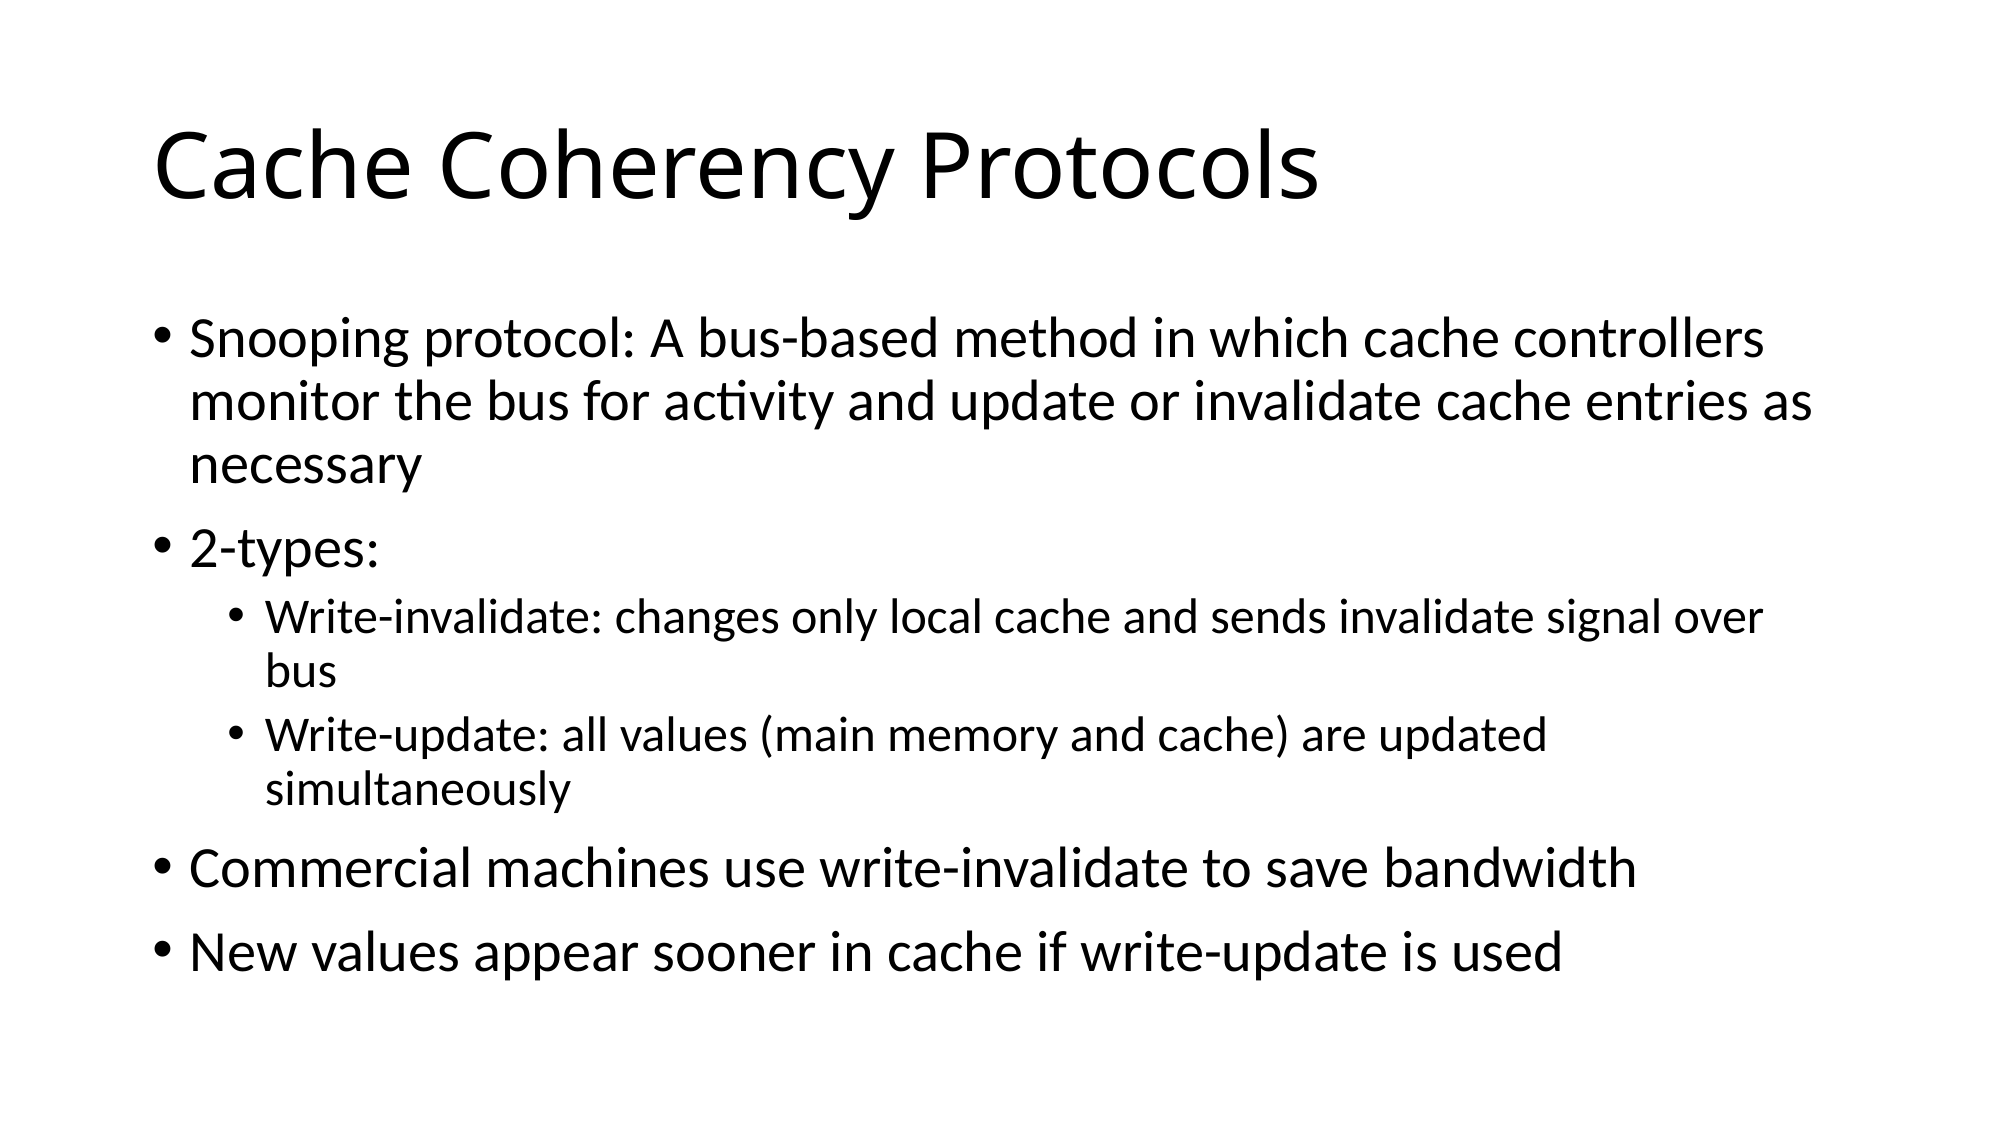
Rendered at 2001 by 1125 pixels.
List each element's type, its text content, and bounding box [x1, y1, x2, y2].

title Cache Coherency Protocols [137, 59, 1863, 278]
list Snooping protocol: A bus-based method in which cache controllers monitor the bus for activity and update or invalidate cache entries as necessary 2-types: Write-invalidate: changes only local cache and sends invalidate signal over bus Write-update: all values (main memory and cache) are updated simultaneously Commercial machines use write-invalidate to save bandwidth New values appear sooner in cache if write-update is used [137, 299, 1863, 1014]
